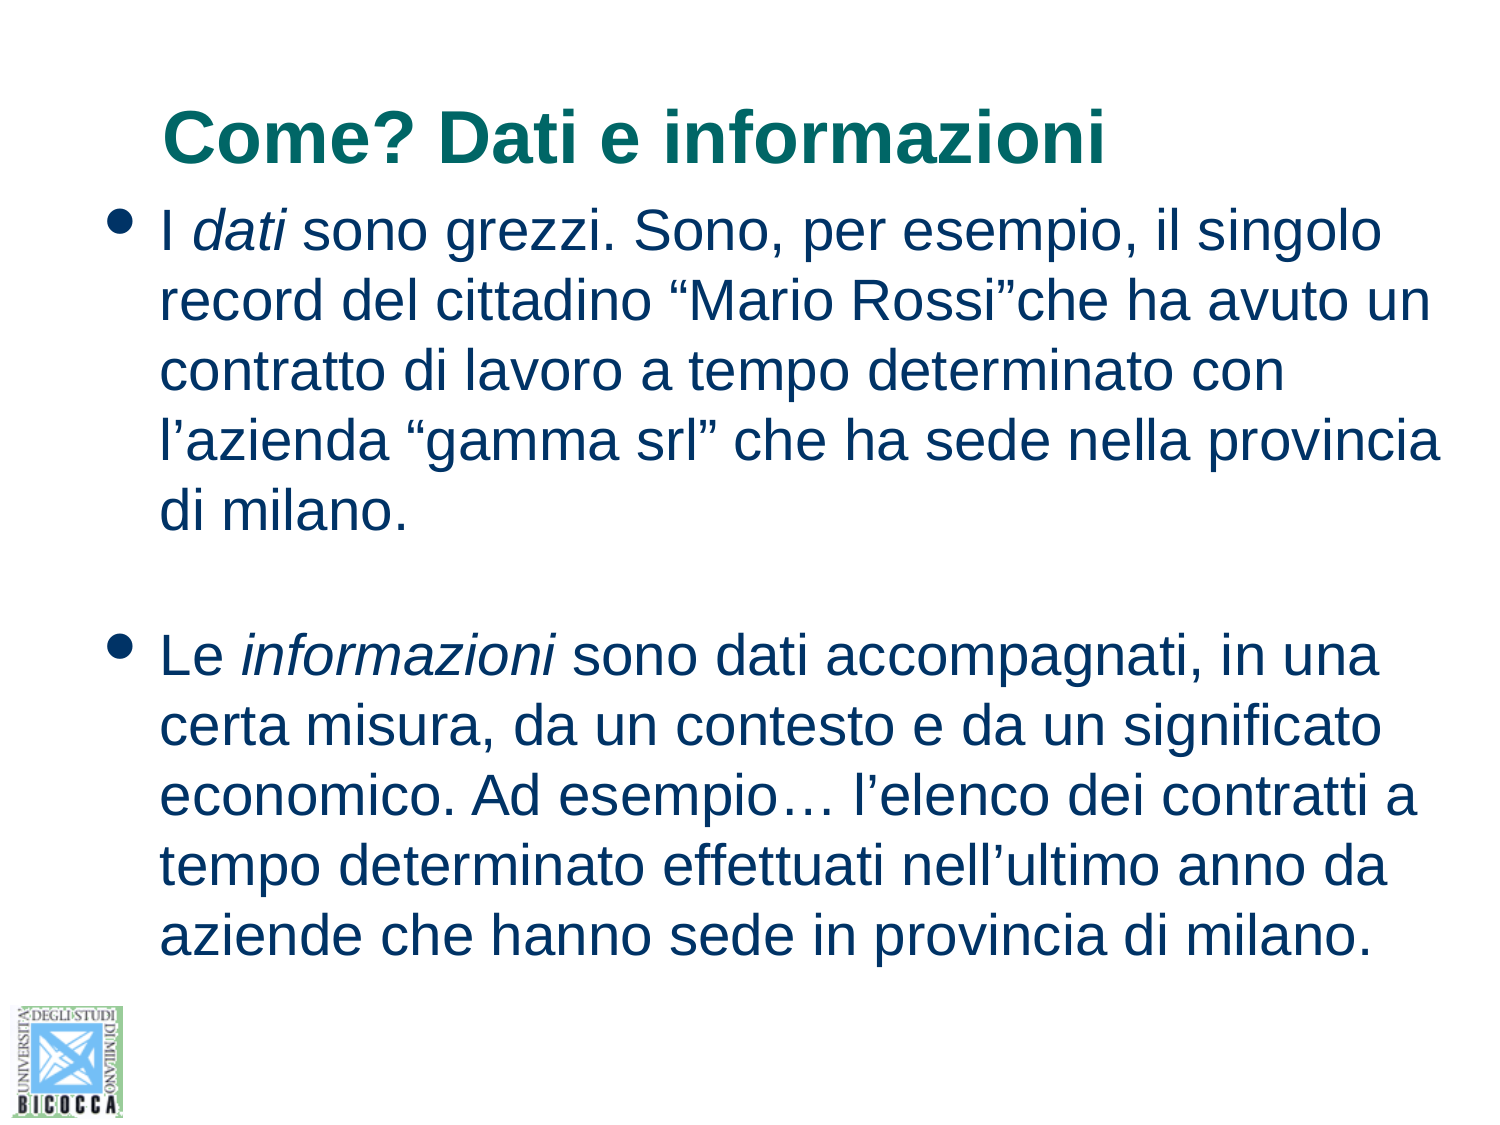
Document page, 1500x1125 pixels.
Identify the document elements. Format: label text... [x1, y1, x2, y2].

list I dati sono grezzi. Sono, per esempio, il singolo record del cittadino “Mario Rossi”che ha avuto un contratto di lavoro a tempo determinato con l’azienda “gamma srl” che ha sede nella provincia di milano. Le informazioni sono dati accompagnati, in una certa misura, da un contesto e da un significato economico. Ad esempio… l’elenco dei contratti a tempo determinato effettuati nell’ultimo anno da aziende che hanno sede in provincia di milano. [88, 184, 1474, 1012]
picture [10, 1005, 124, 1119]
title Come? Dati e informazioni [147, 0, 1461, 184]
